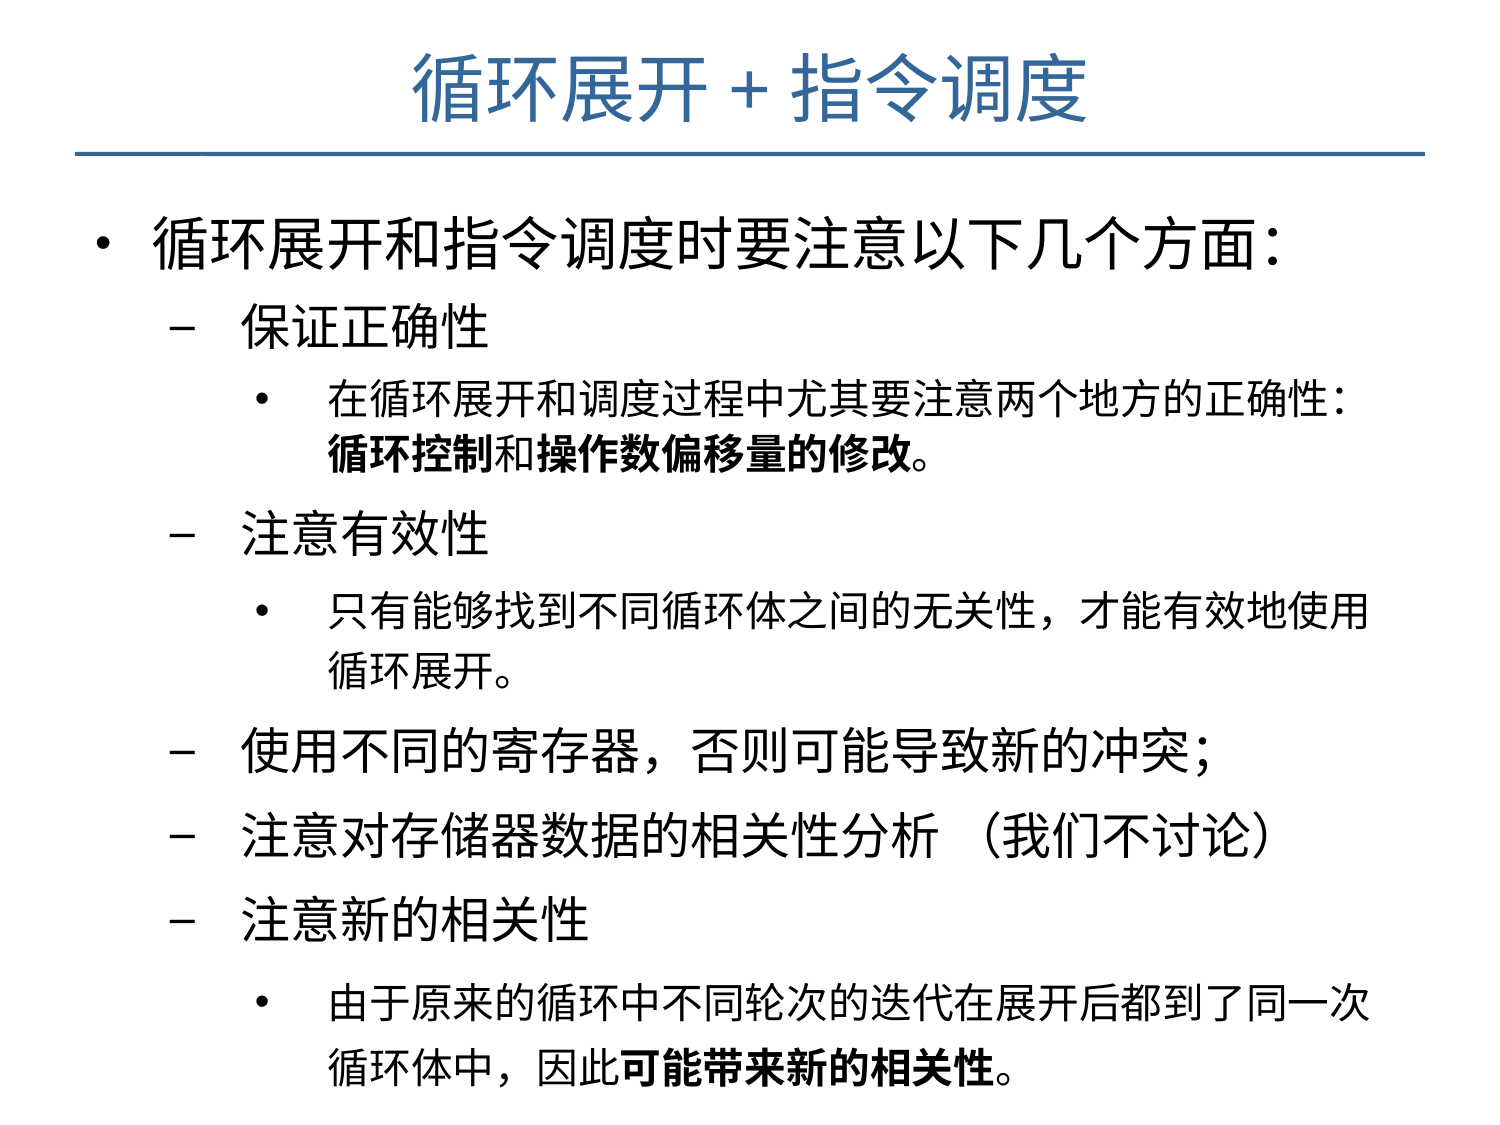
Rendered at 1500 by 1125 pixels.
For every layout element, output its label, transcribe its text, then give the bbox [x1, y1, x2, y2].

text_box 循环展开+指令调度 [0, 34, 1500, 147]
list 循环展开和指令调度时要注意以下几个方面： 保证正确性 在循环展开和调度过程中尤其要注意两个地方的正确性：循环控制和操作数偏移量的修改。 注意有效性 只有能够找到不同循环体之间的无关性，才能有效地使用循环展开。 使用不同的寄存器，否则可能导致新的冲突； 注意对存储器数据的相关性分析 （我们不讨论） 注意新的相关性 由于原来的循环中不同轮次的迭代在展开后都到了同一次循环体中，因此可能带来新的相关性。 [76, 192, 1421, 1100]
